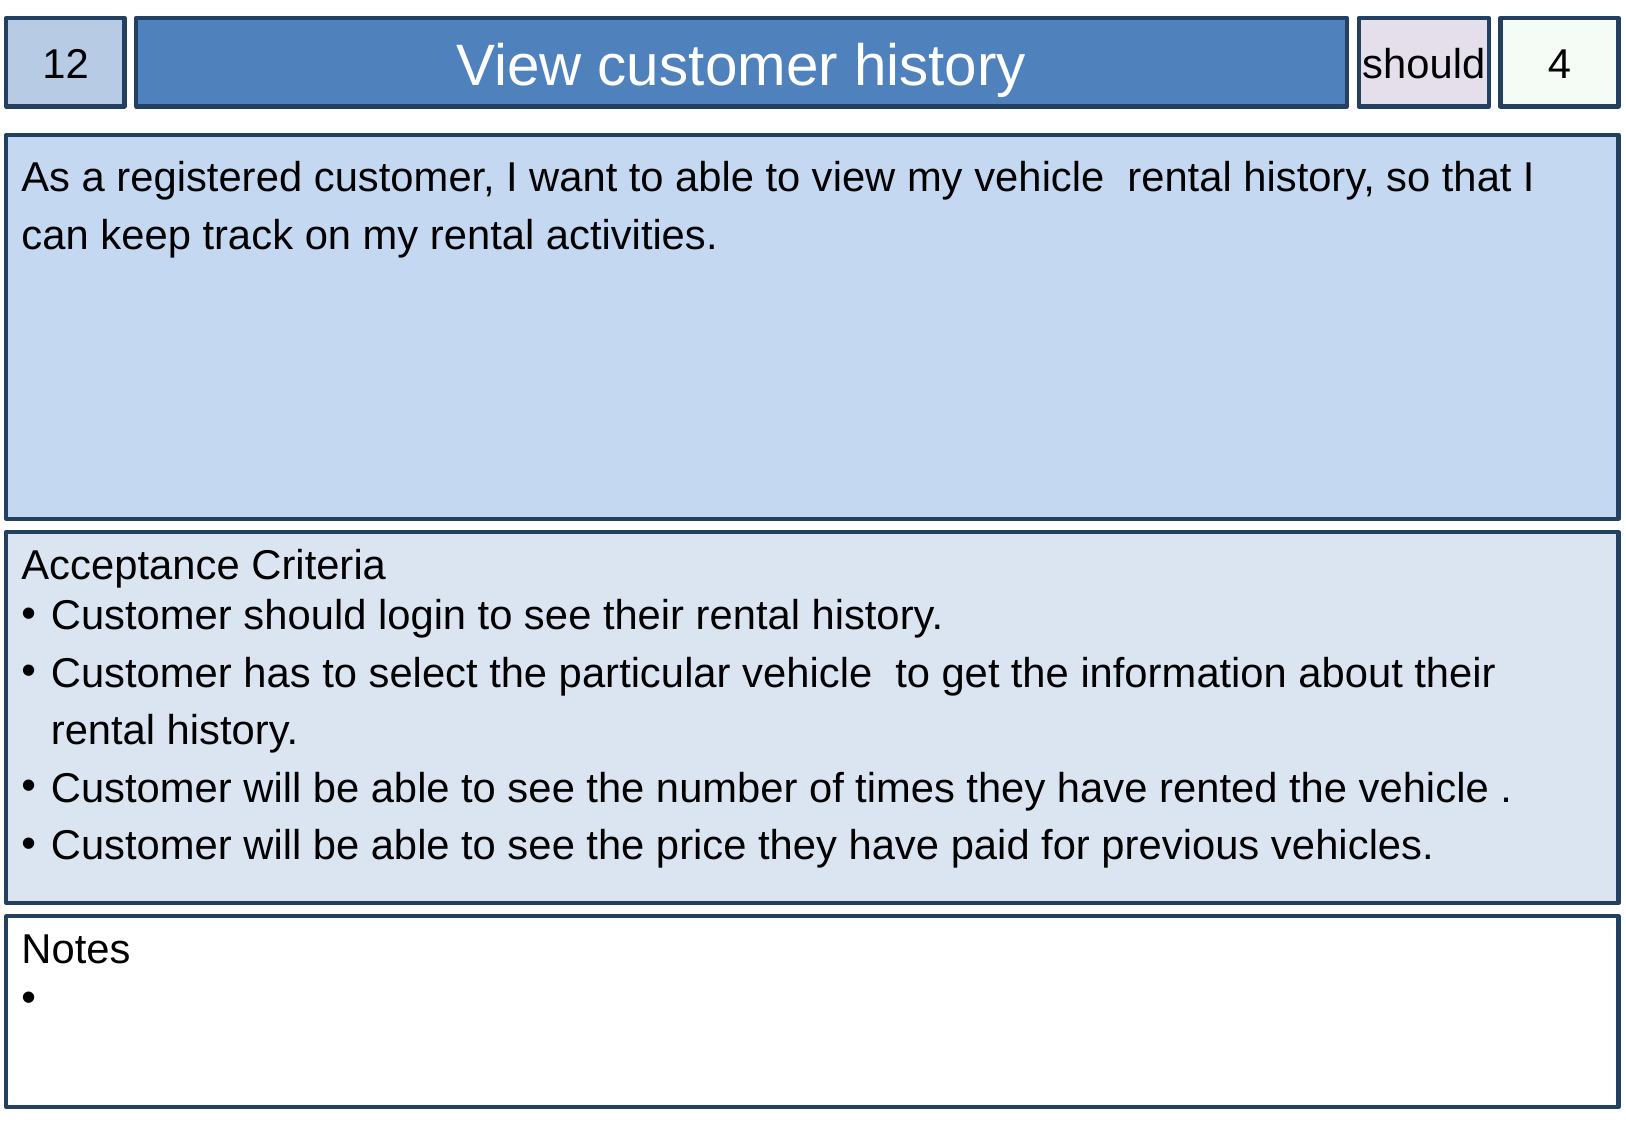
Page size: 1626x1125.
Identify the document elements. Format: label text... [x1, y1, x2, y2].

text_box As a registered customer, I want to able to view my vehicle rental history, so that I can keep track on my rental activities. [6, 134, 1619, 519]
text_box should [1358, 17, 1489, 107]
text_box Acceptance Criteria Customer should login to see their rental history. Customer has to select the particular vehicle to get the information about their rental history. Customer will be able to see the number of times they have rented the vehicle . Customer will be able to see the price they have paid for previous vehicles. [6, 532, 1619, 903]
text_box 4 [1500, 17, 1619, 107]
text_box View customer history [136, 17, 1347, 107]
text_box 12 [6, 17, 125, 107]
text_box Notes [6, 916, 1619, 1107]
